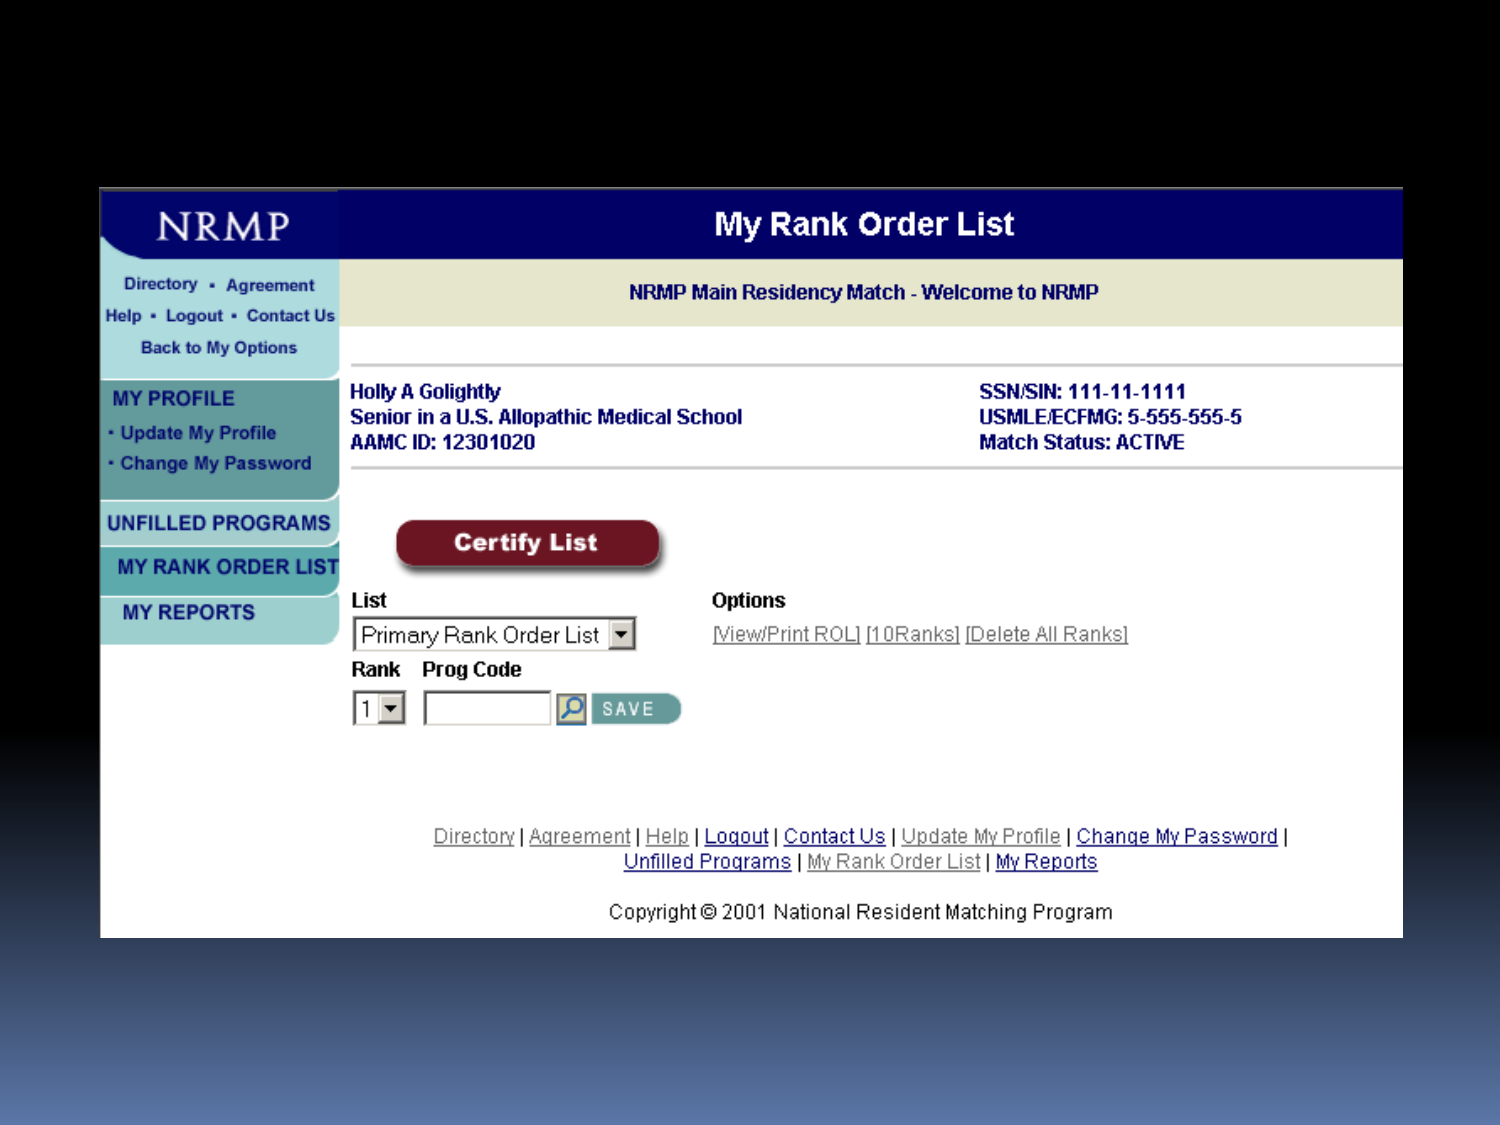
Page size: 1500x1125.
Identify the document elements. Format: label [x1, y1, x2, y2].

picture [99, 186, 1404, 938]
